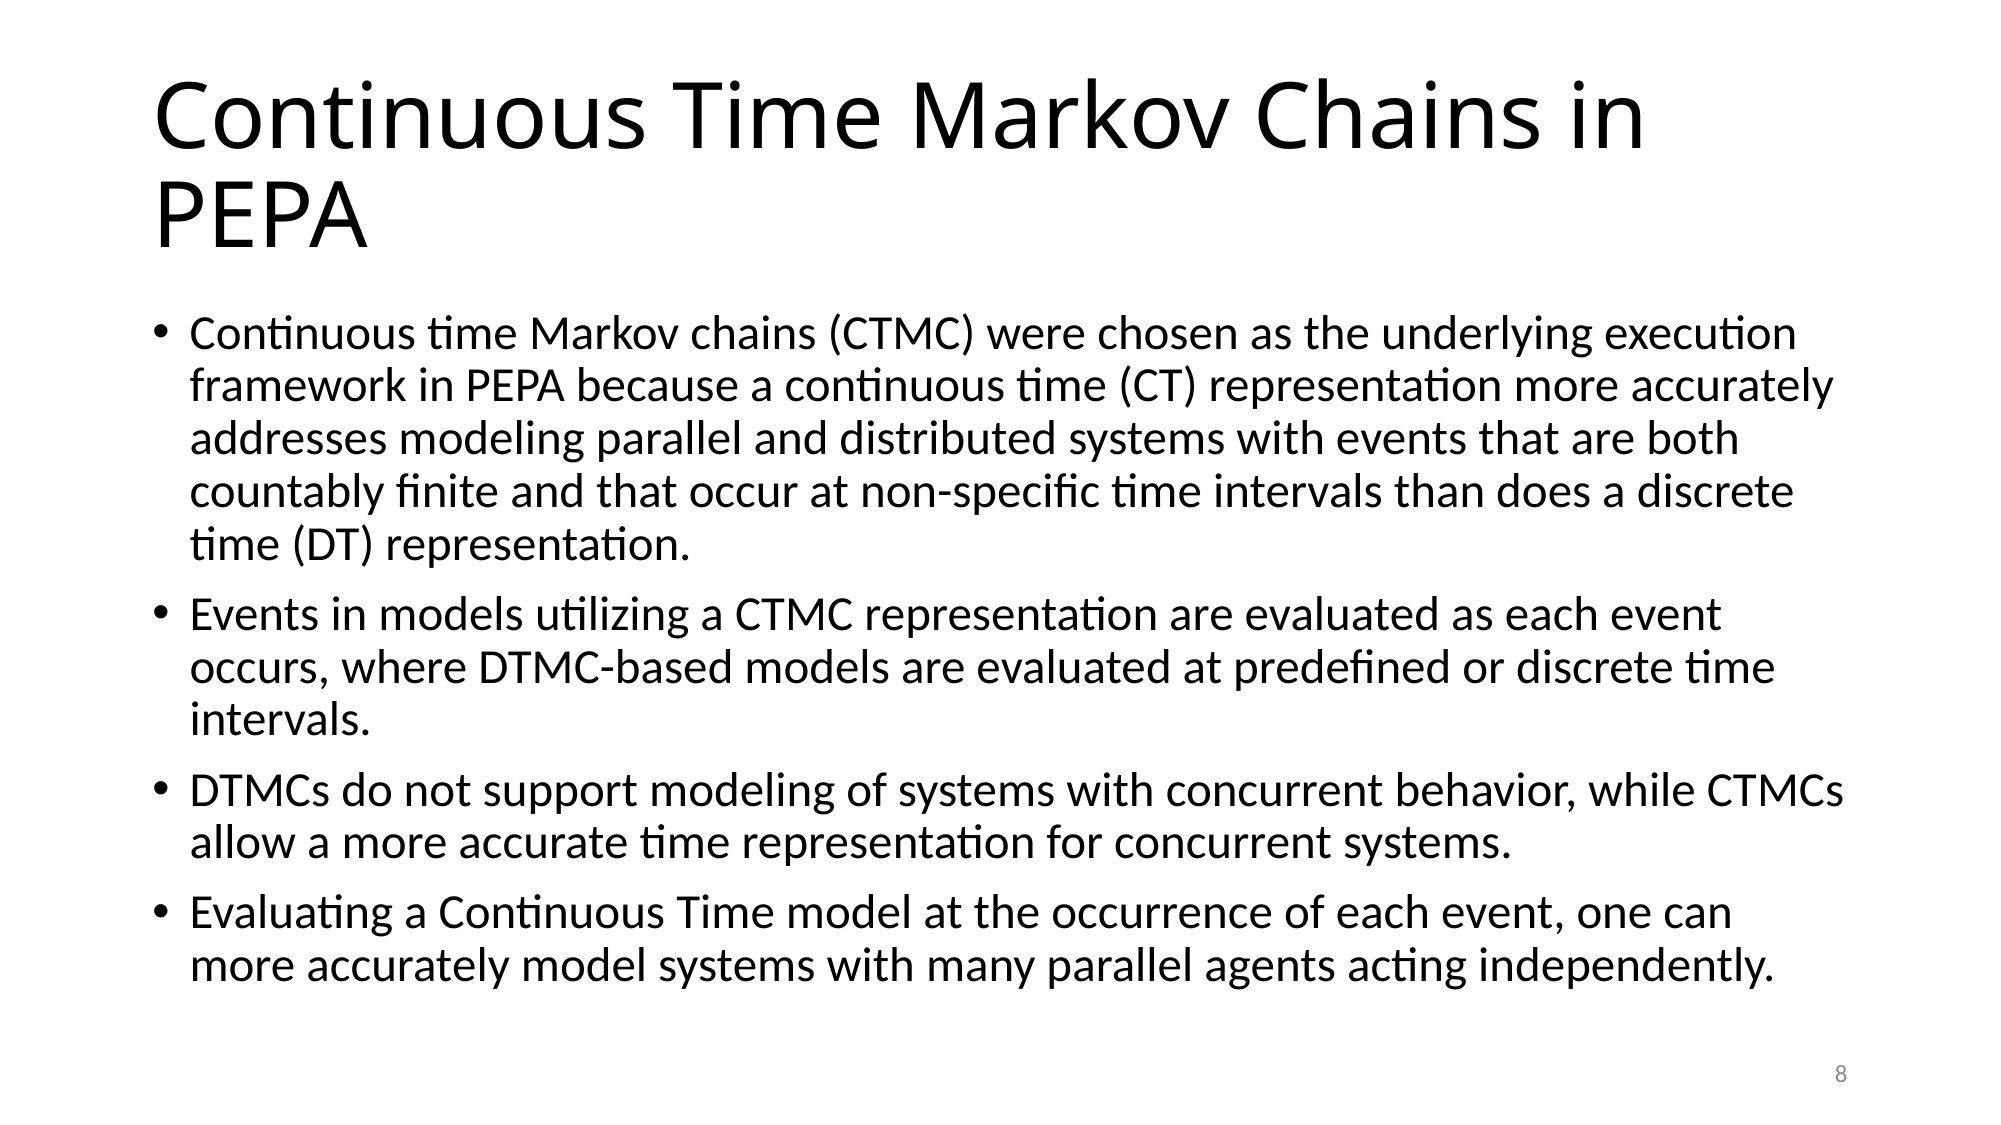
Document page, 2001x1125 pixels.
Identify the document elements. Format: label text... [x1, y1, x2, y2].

slide_number 8 [1412, 1042, 1863, 1103]
title Continuous Time Markov Chains in PEPA [137, 59, 1863, 278]
list Continuous time Markov chains (CTMC) were chosen as the underlying execution framework in PEPA because a continuous time (CT) representation more accurately addresses modeling parallel and distributed systems with events that are both countably finite and that occur at non-specific time intervals than does a discrete time (DT) representation. Events in models utilizing a CTMC representation are evaluated as each event occurs, where DTMC-based models are evaluated at predefined or discrete time intervals. DTMCs do not support modeling of systems with concurrent behavior, while CTMCs allow a more accurate time representation for concurrent systems. Evaluating a Continuous Time model at the occurrence of each event, one can more accurately model systems with many parallel agents acting independently. [137, 299, 1863, 1014]
